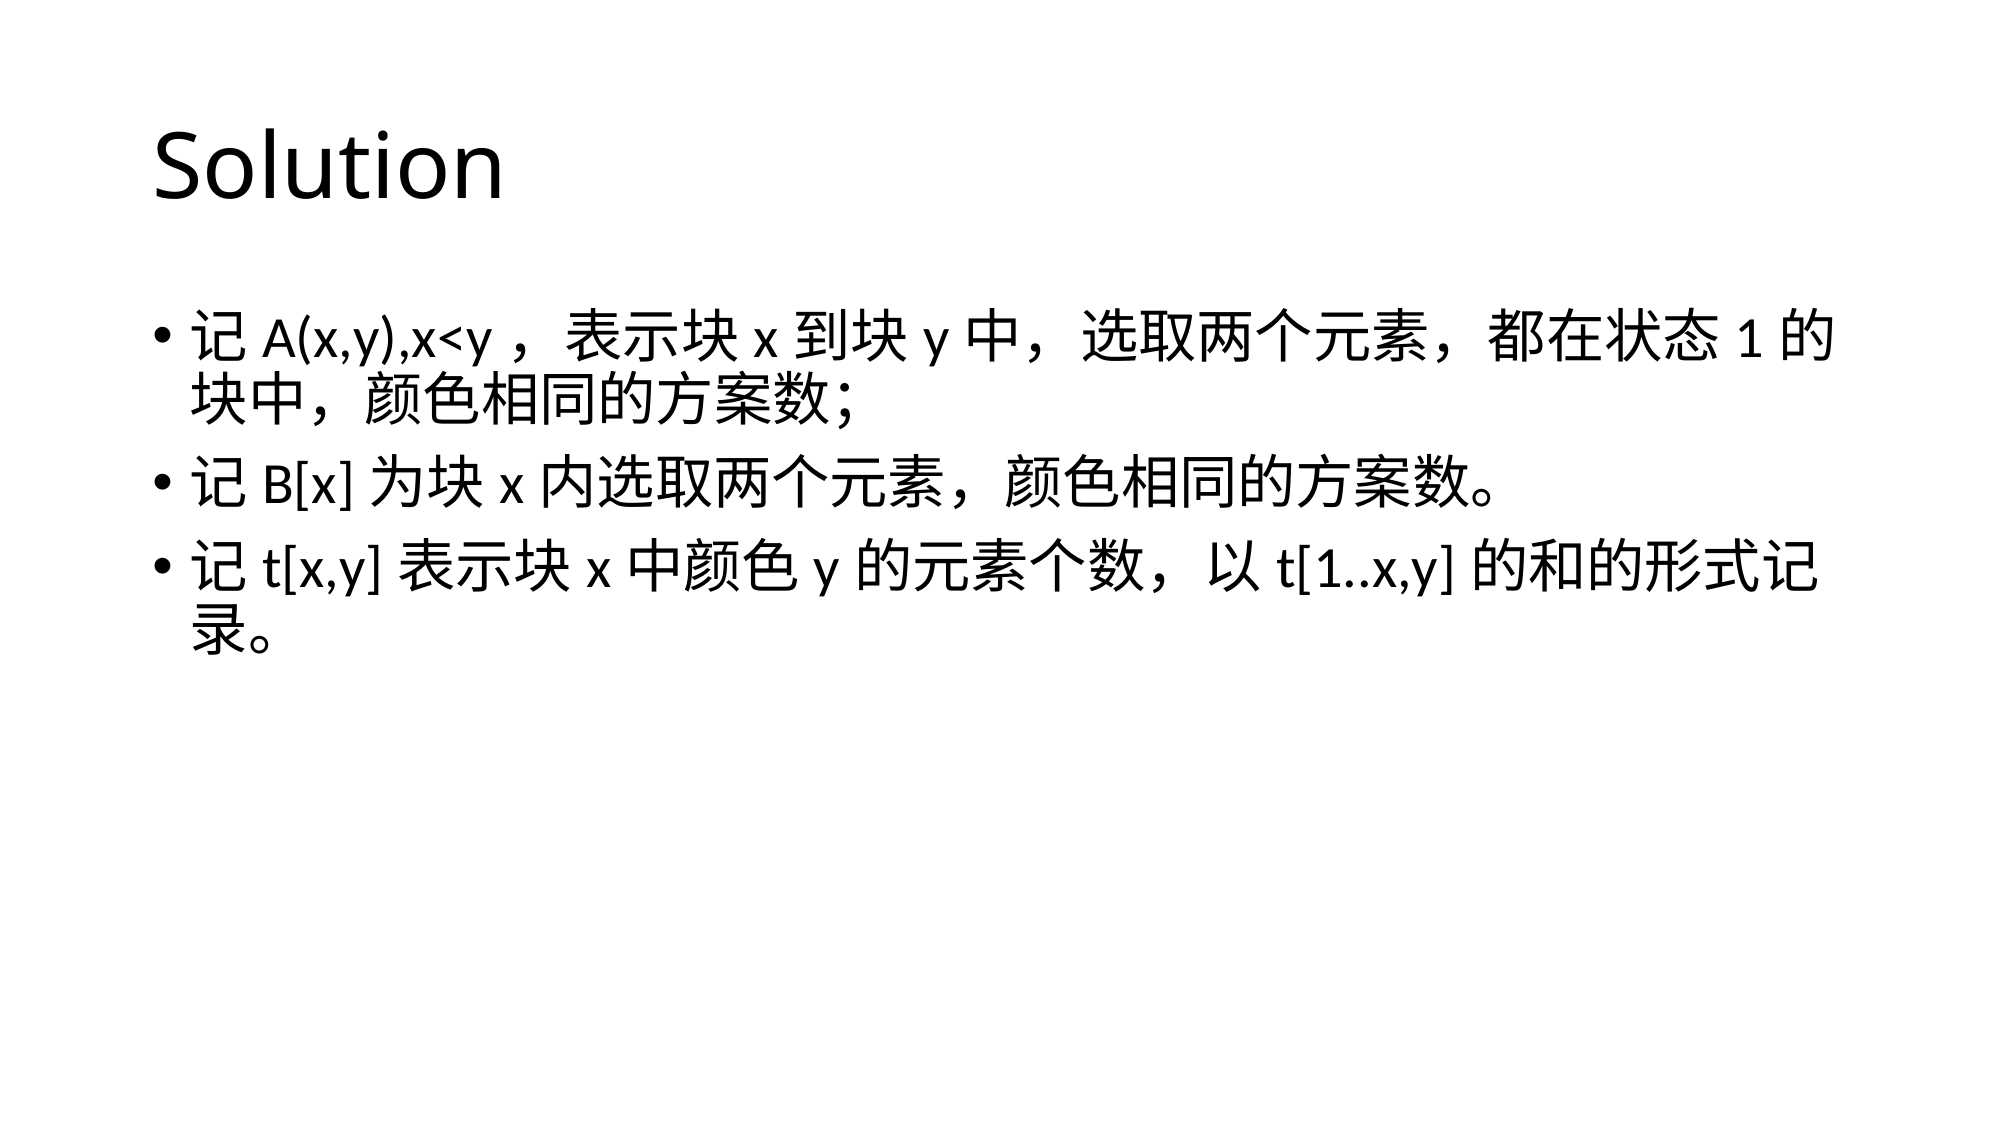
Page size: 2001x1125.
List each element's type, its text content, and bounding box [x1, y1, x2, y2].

title Solution [137, 59, 1863, 278]
list 记A(x,y),x<y，表示块x到块y中，选取两个元素，都在状态1的块中，颜色相同的方案数； 记B[x]为块x内选取两个元素，颜色相同的方案数。 记t[x,y]表示块x中颜色y的元素个数，以t[1..x,y]的和的形式记录。 [137, 299, 1863, 1014]
